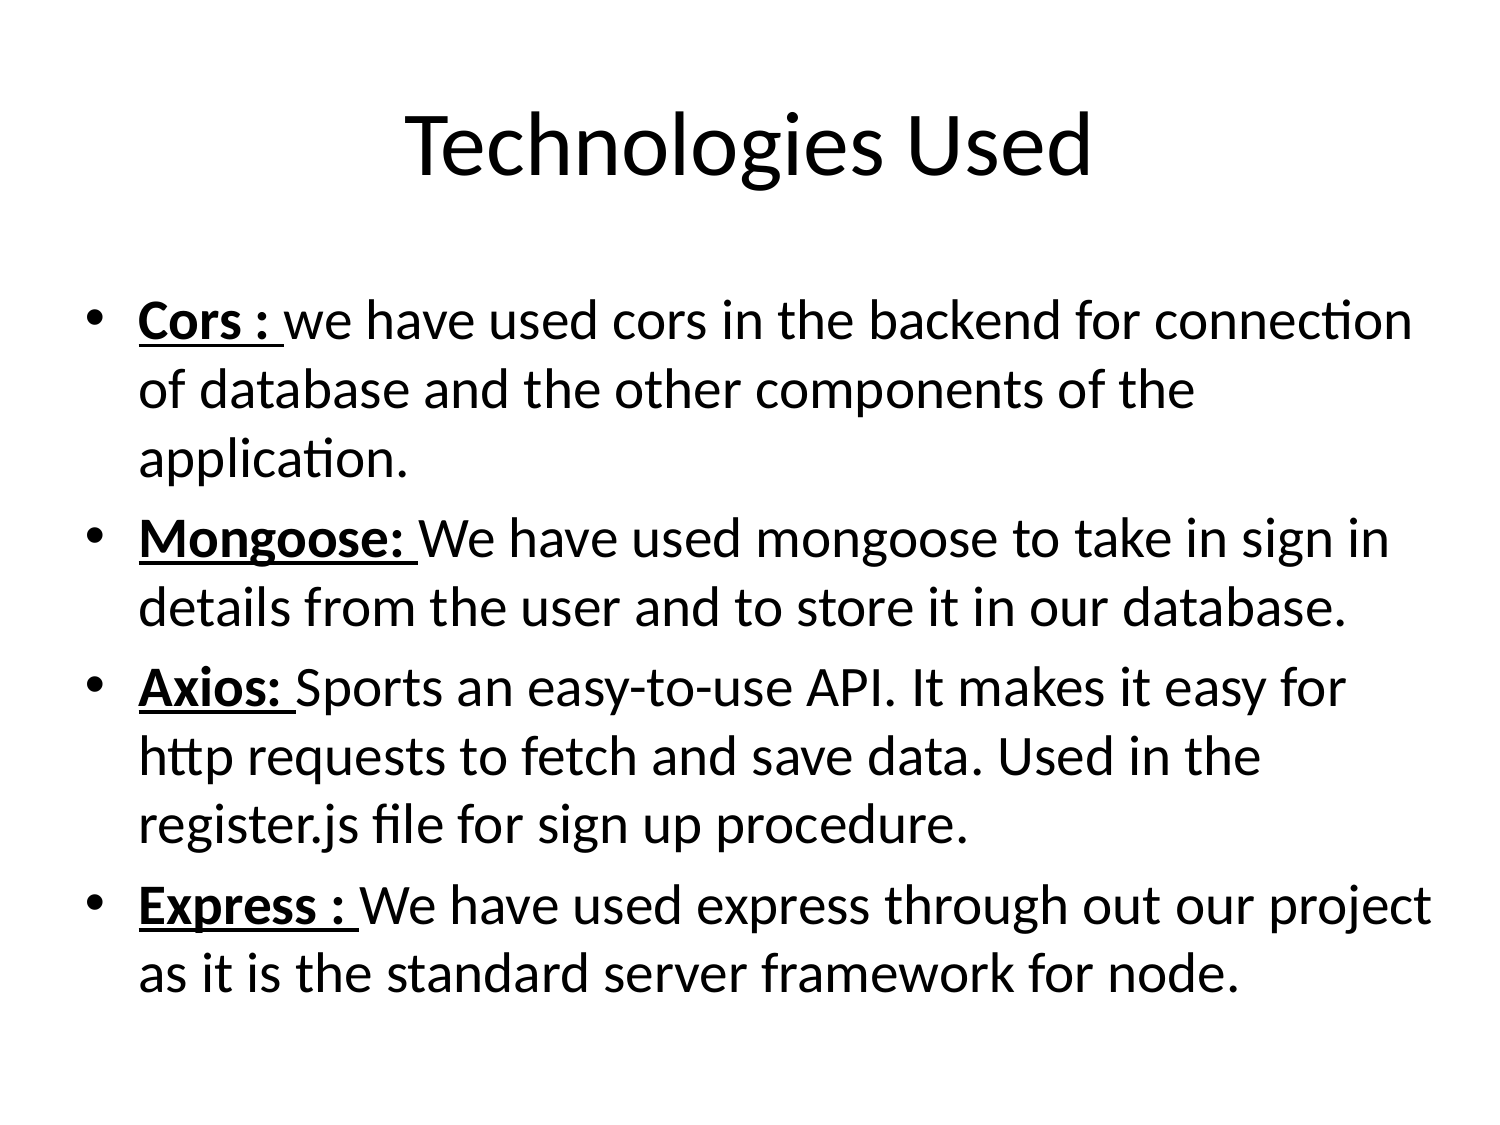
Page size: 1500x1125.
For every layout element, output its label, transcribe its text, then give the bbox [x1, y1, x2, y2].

list Cors : we have used cors in the backend for connection of database and the other components of the application. Mongoose: We have used mongoose to take in sign in details from the user and to store it in our database. Axios: Sports an easy-to-use API. It makes it easy for http requests to fetch and save data. Used in the register.js file for sign up procedure. Express : We have used express through out our project as it is the standard server framework for node. [69, 275, 1450, 1050]
title Technologies Used [75, 45, 1425, 233]
